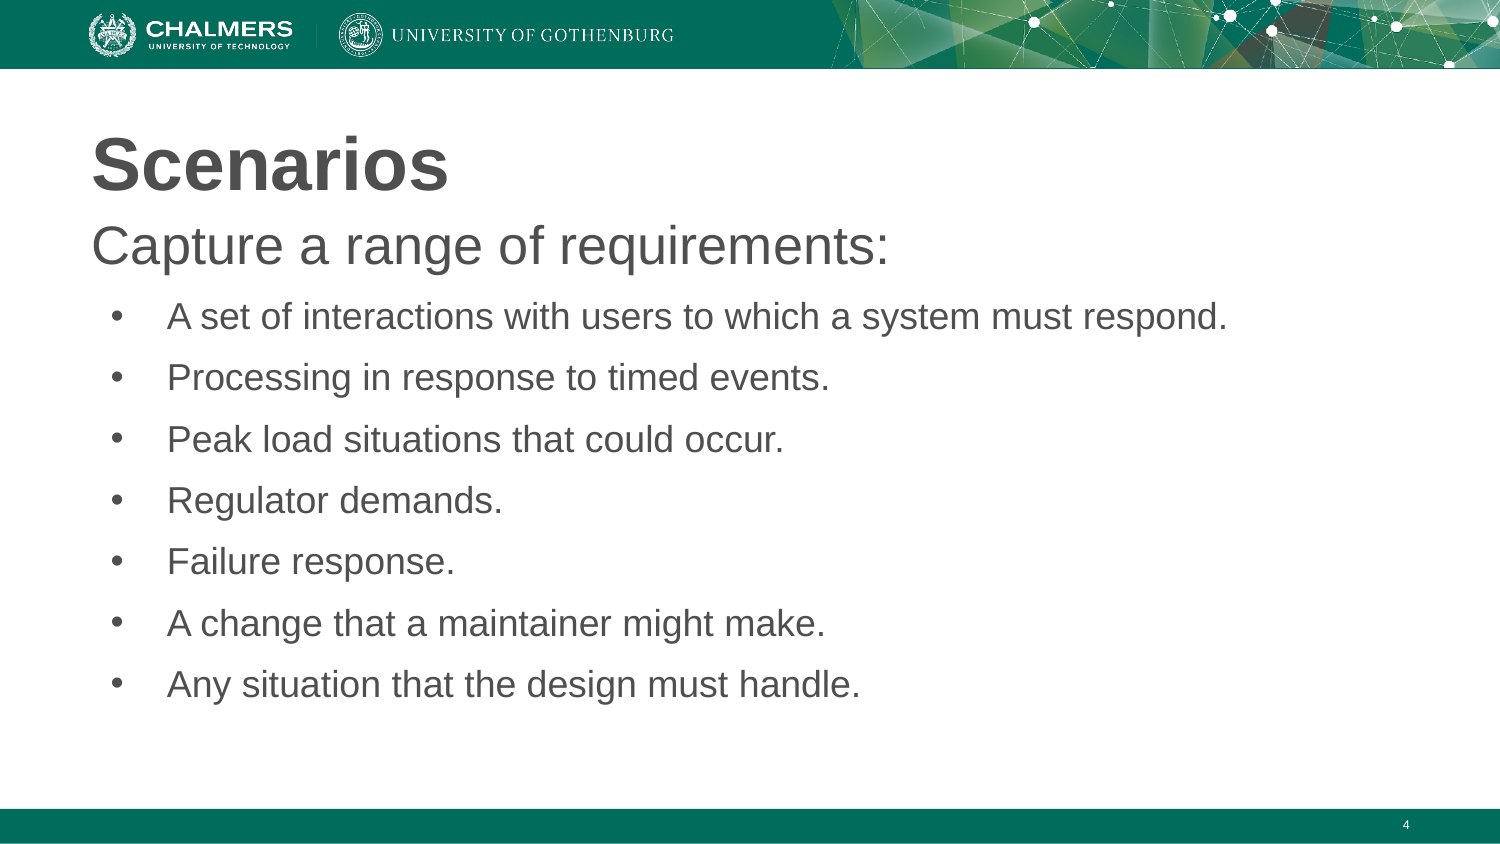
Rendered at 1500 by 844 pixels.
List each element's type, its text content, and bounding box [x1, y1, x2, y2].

slide_number ‹#› [1074, 809, 1425, 844]
title Scenarios [76, 100, 1425, 210]
picture [64, 0, 696, 85]
picture [759, 0, 1500, 68]
list Capture a range of requirements: A set of interactions with users to which a system must respond. Processing in response to timed events. Peak load situations that could occur. Regulator demands. Failure response. A change that a maintainer might make. Any situation that the design must handle. [76, 210, 1425, 782]
